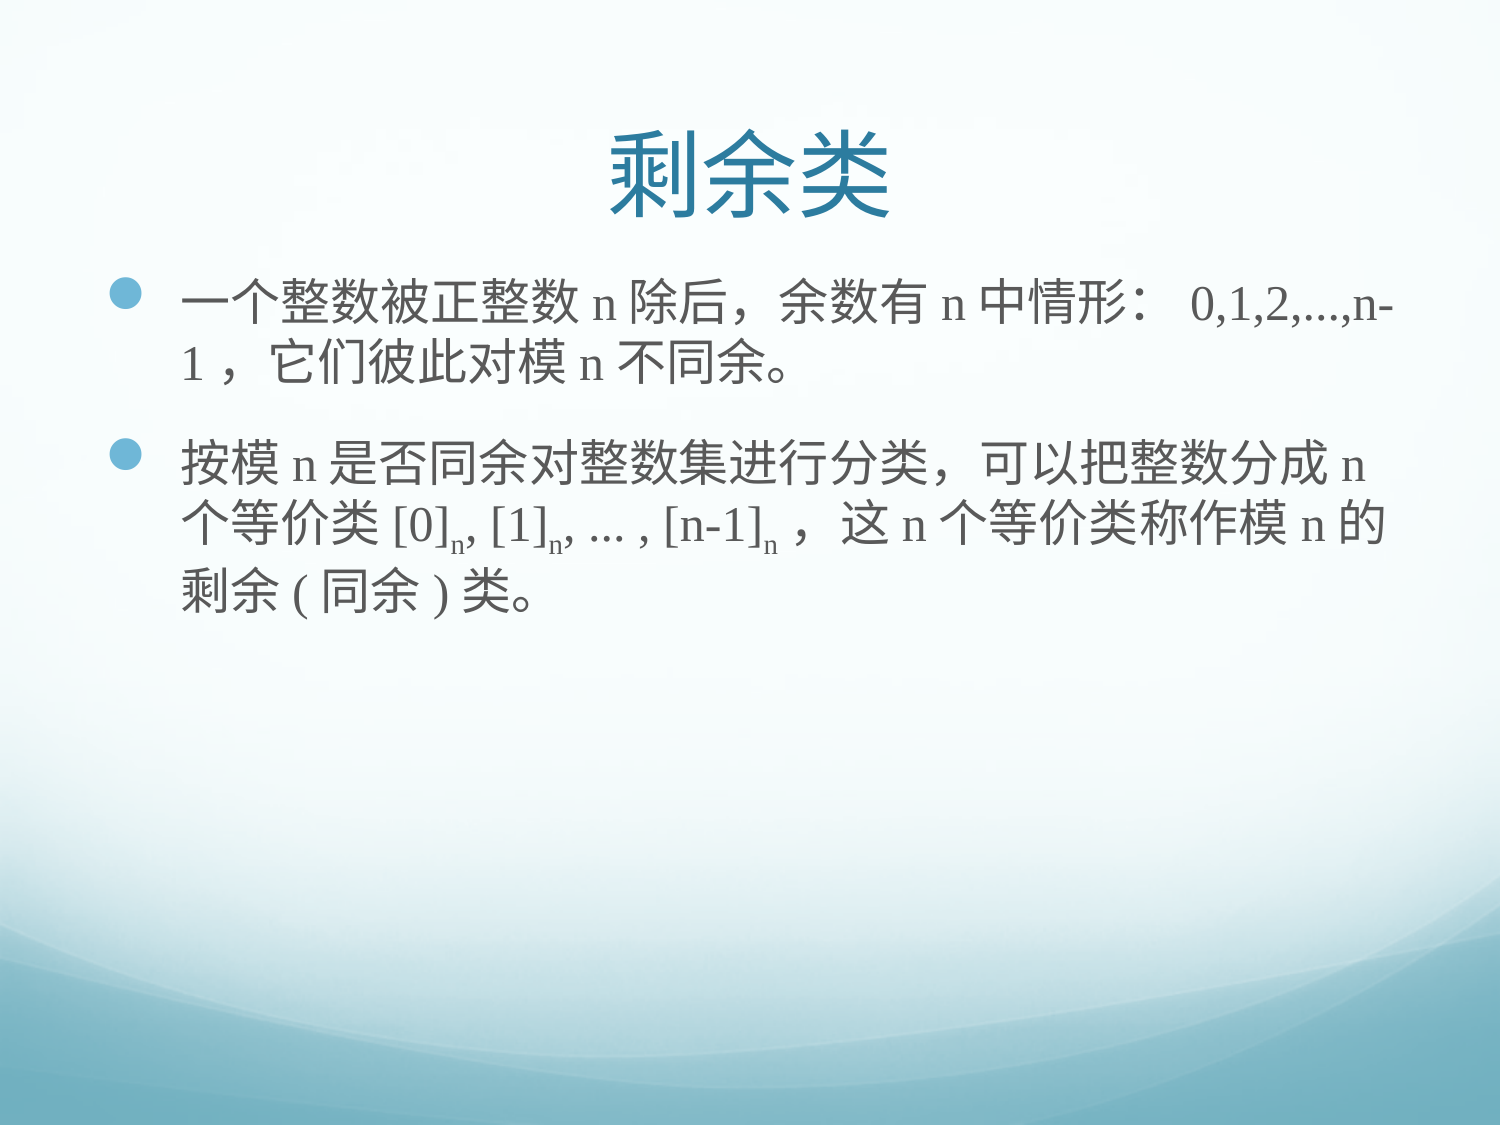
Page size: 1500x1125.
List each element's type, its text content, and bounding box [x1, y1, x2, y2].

list 一个整数被正整数n除后，余数有n中情形：0,1,2,...,n-1，它们彼此对模n不同余。 按模n是否同余对整数集进行分类，可以把整数分成n个等价类[0]n, [1]n, ... , [n-1]n，这n个等价类称作模n的剩余(同余)类。 [90, 262, 1410, 975]
title 剩余类 [90, 17, 1410, 237]
